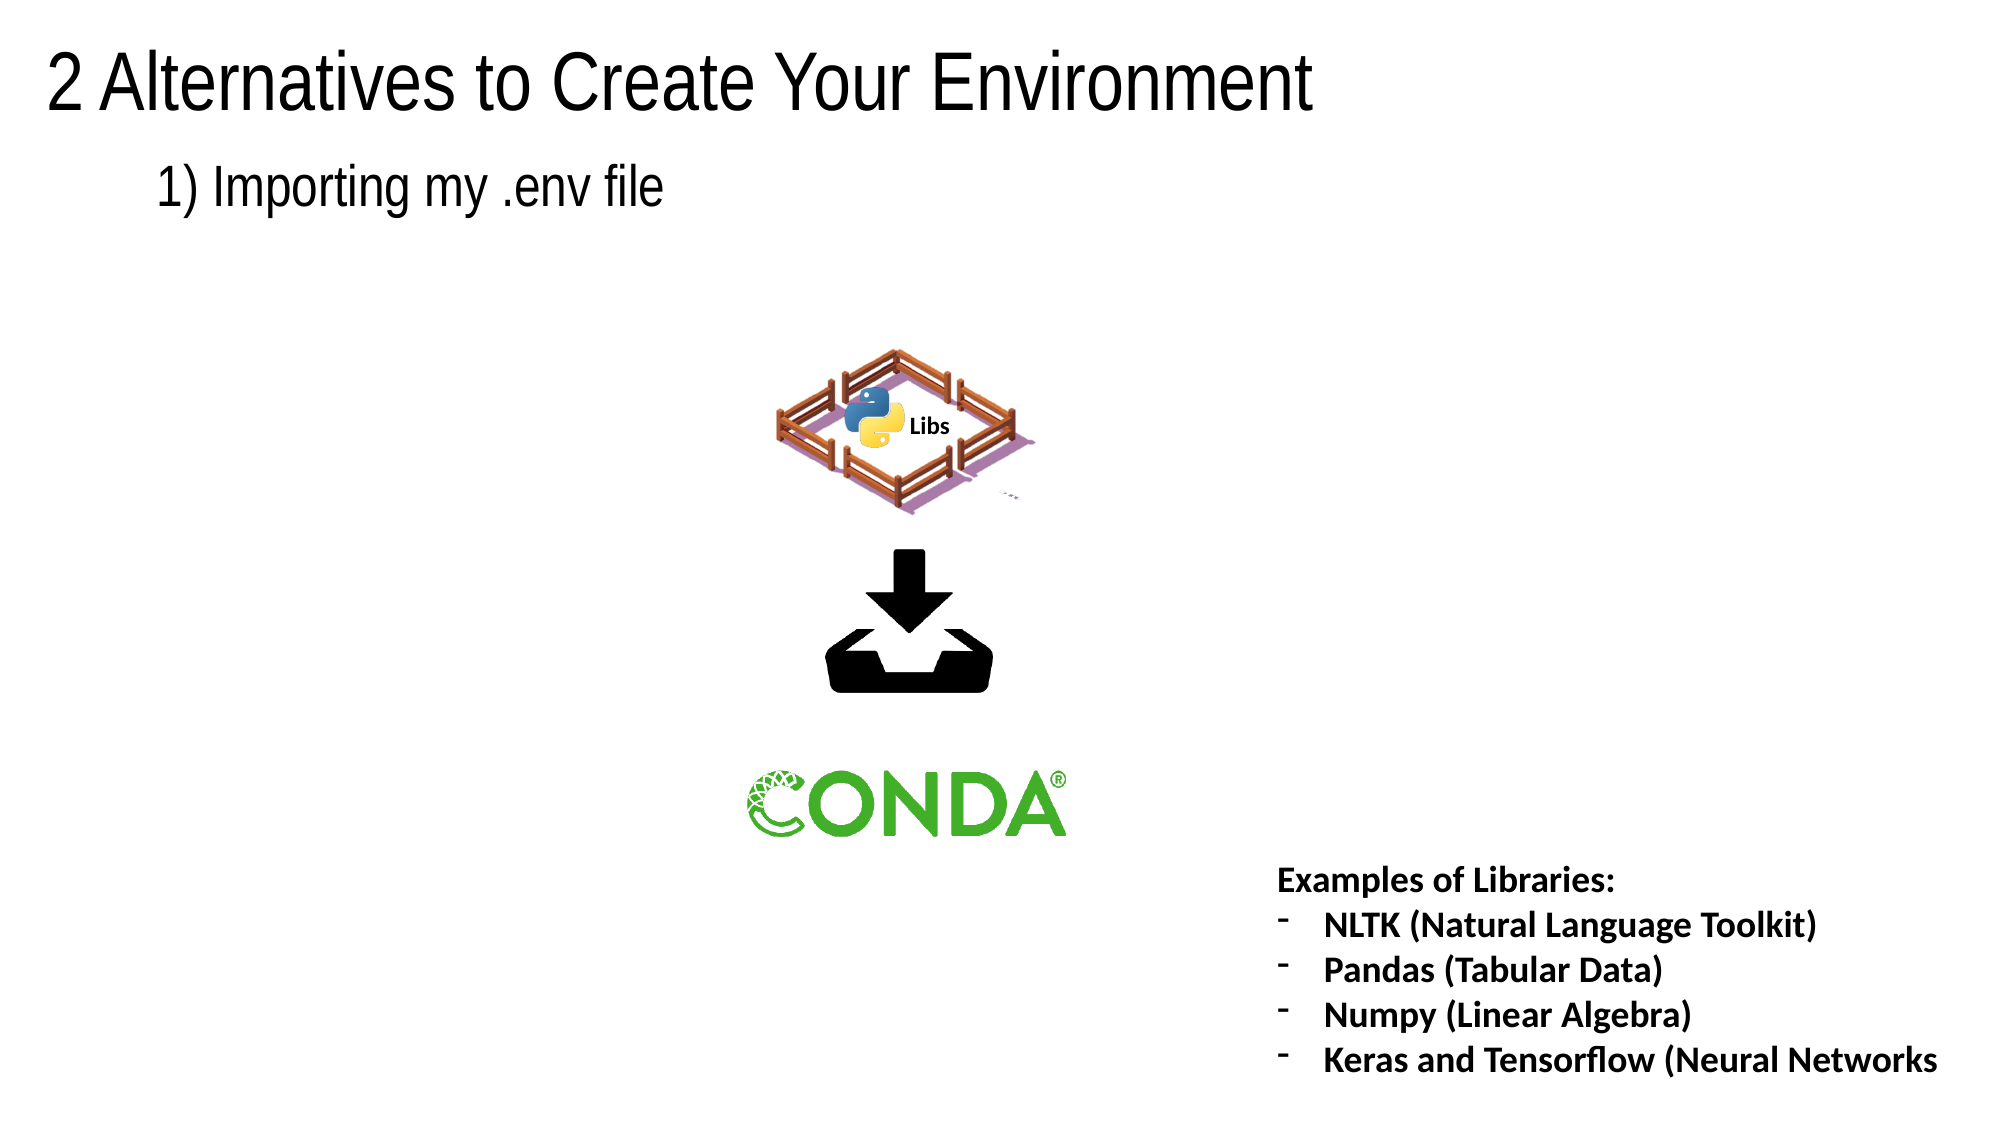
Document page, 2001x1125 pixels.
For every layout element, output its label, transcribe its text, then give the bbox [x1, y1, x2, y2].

text_box 2 Alternatives to Create Your Environment [31, 20, 1331, 135]
text_box Examples of Libraries: NLTK (Natural Language Toolkit) Pandas (Tabular Data) Numpy (Linear Algebra) Keras and Tensorflow (Neural Networks [1262, 847, 1954, 1088]
picture [825, 549, 993, 693]
picture [702, 721, 1111, 886]
picture [761, 330, 1062, 525]
text_box 1) Importing my .env file [141, 140, 681, 226]
